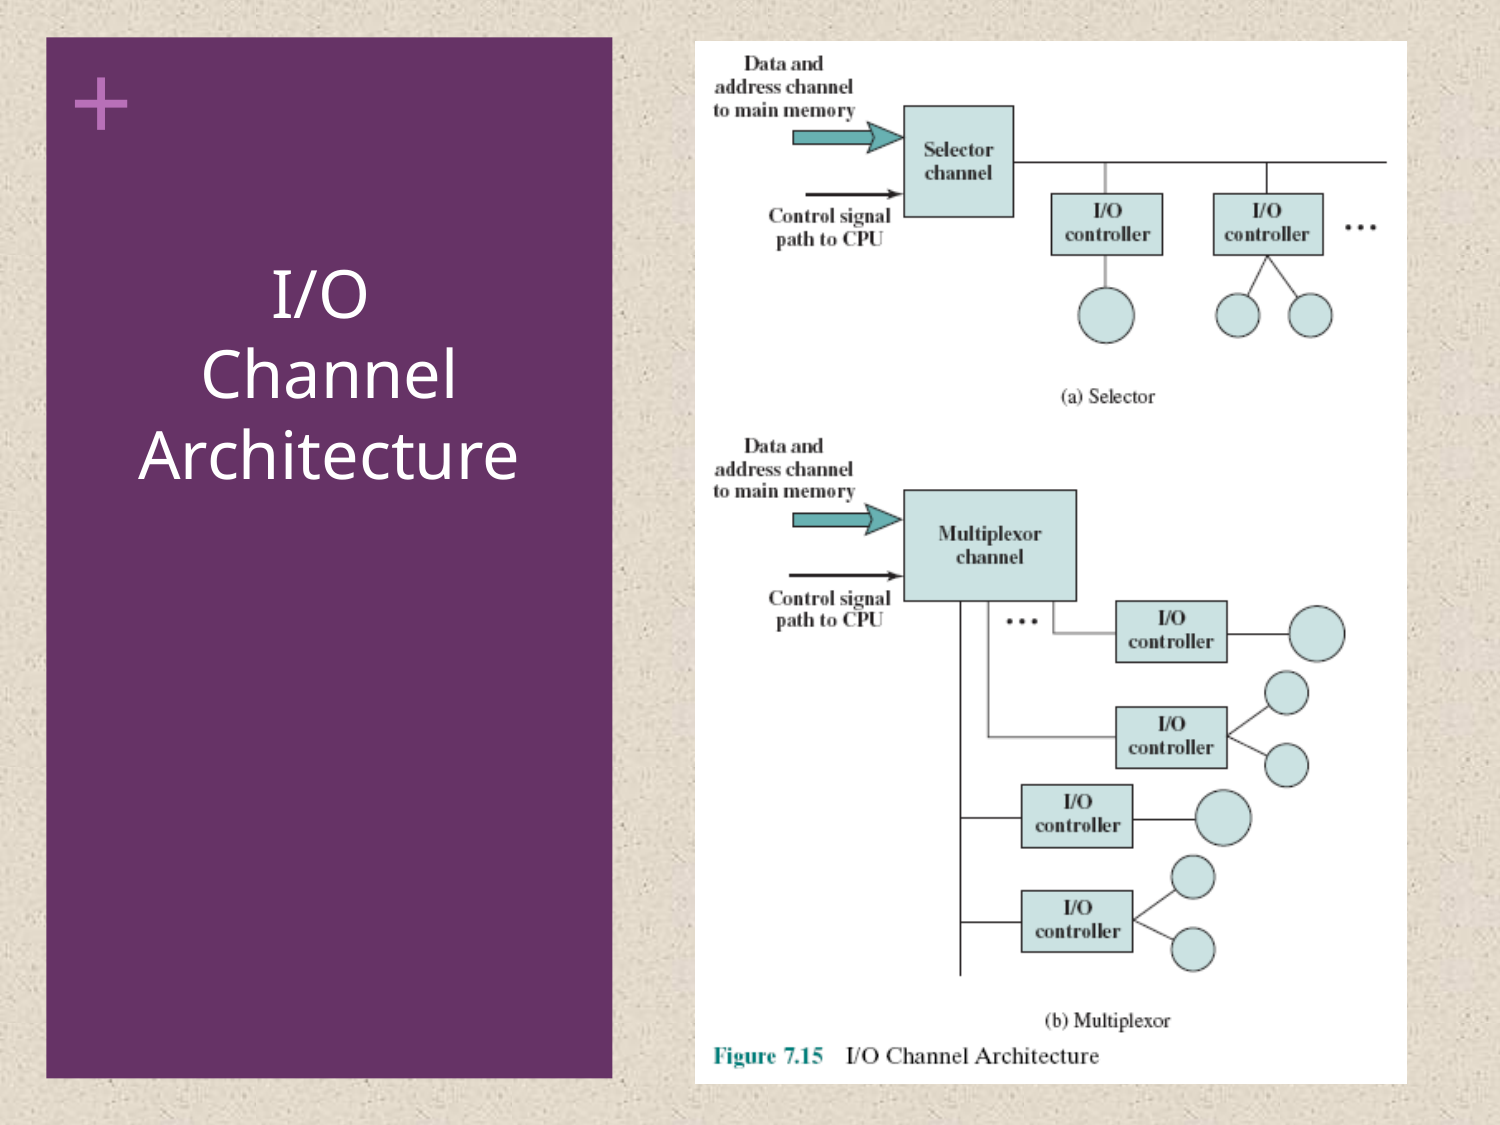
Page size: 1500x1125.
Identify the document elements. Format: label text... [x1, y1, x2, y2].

title I/O Channel Architecture [62, 200, 597, 500]
picture [0, 0, 1500, 1125]
